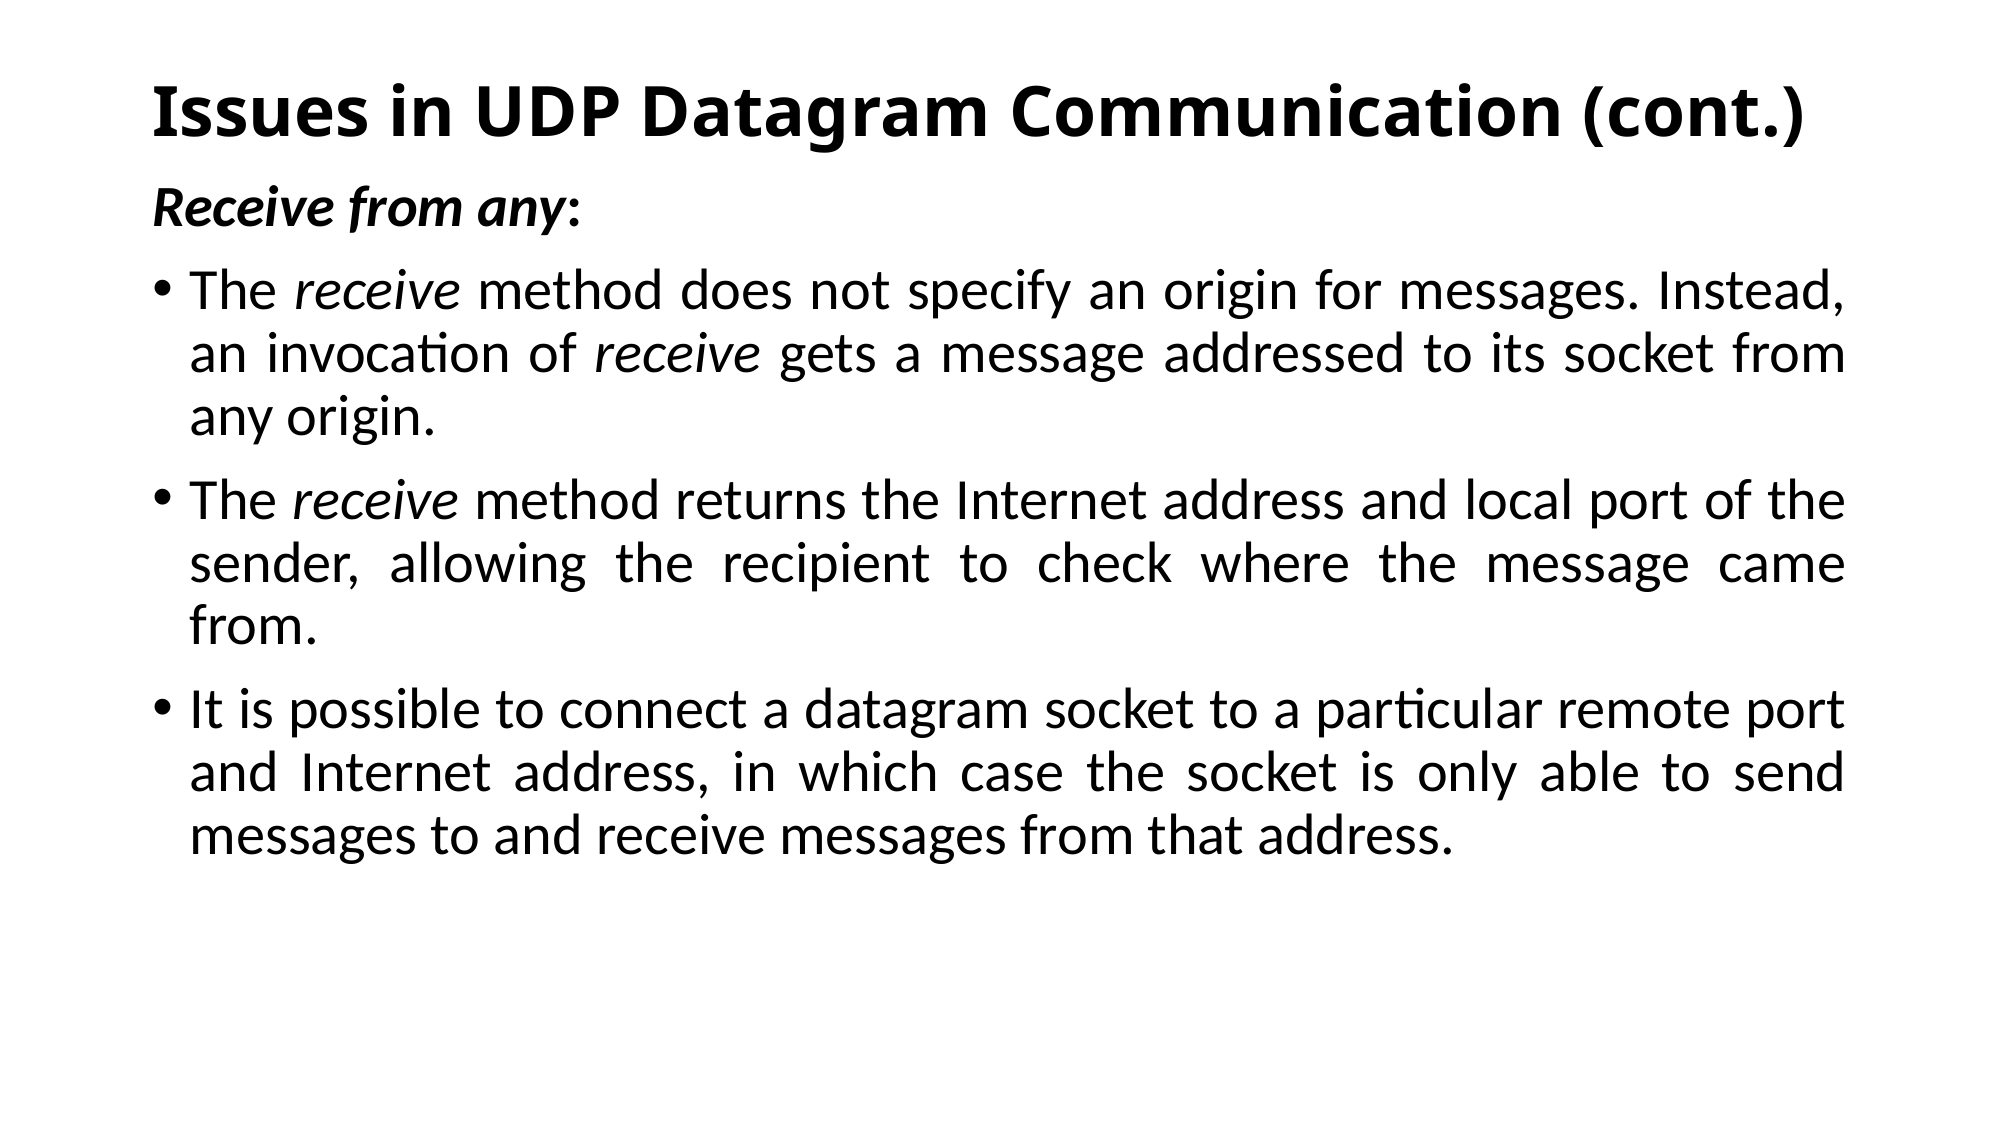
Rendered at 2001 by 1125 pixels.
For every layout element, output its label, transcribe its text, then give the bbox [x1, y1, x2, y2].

title Issues in UDP Datagram Communication (cont.) [137, 59, 1863, 168]
list Receive from any: The receive method does not specify an origin for messages. Instead, an invocation of receive gets a message addressed to its socket from any origin. The receive method returns the Internet address and local port of the sender, allowing the recipient to check where the message came from. It is possible to connect a datagram socket to a particular remote port and Internet address, in which case the socket is only able to send messages to and receive messages from that address. [137, 168, 1863, 1014]
